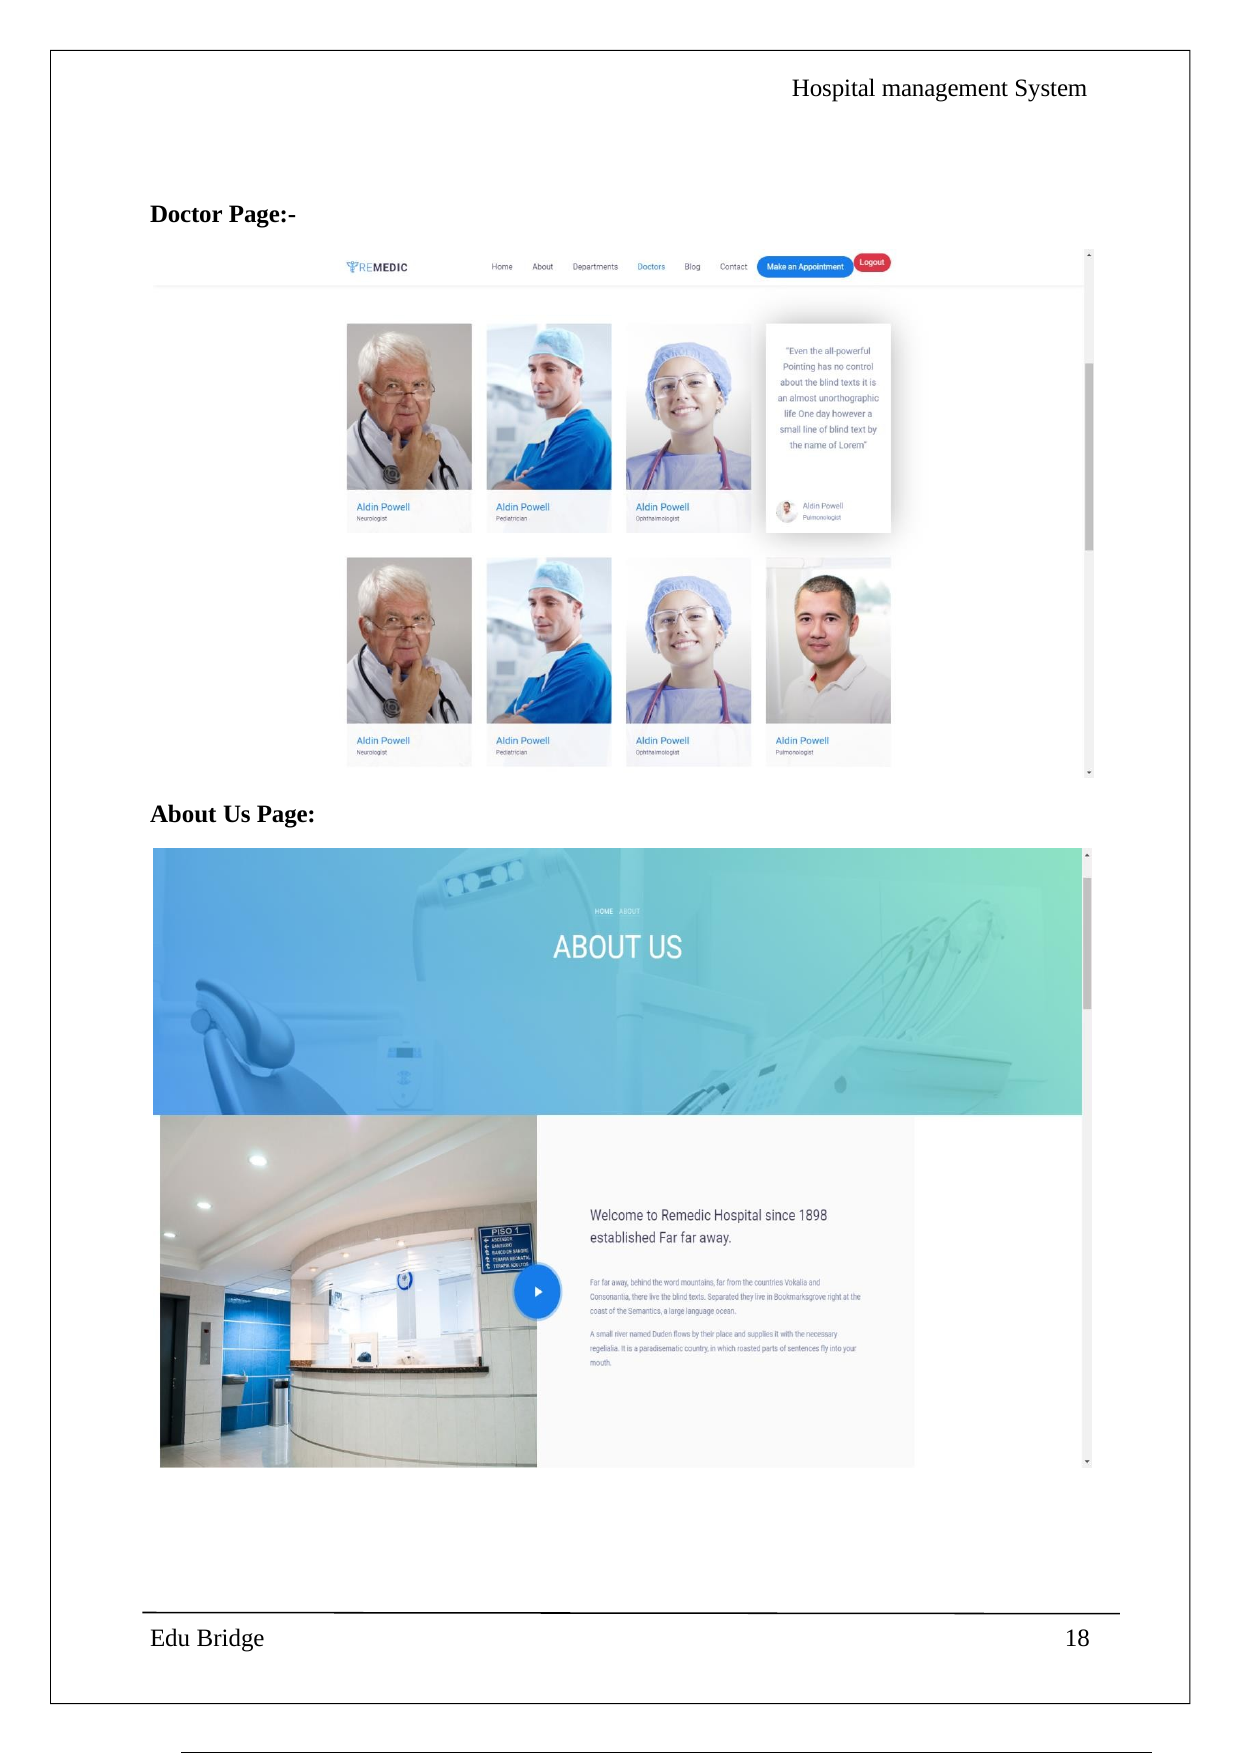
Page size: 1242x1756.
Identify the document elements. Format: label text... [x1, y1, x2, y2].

footer Edu Bridge [147, 1621, 267, 1756]
picture [152, 248, 1094, 779]
text_box About Us Page: [147, 794, 319, 827]
text_box Hospital management System [789, 69, 1093, 102]
text_box Doctor Page:- [147, 195, 300, 228]
picture [152, 848, 1093, 1468]
slide_number 18 [1058, 1621, 1098, 1756]
